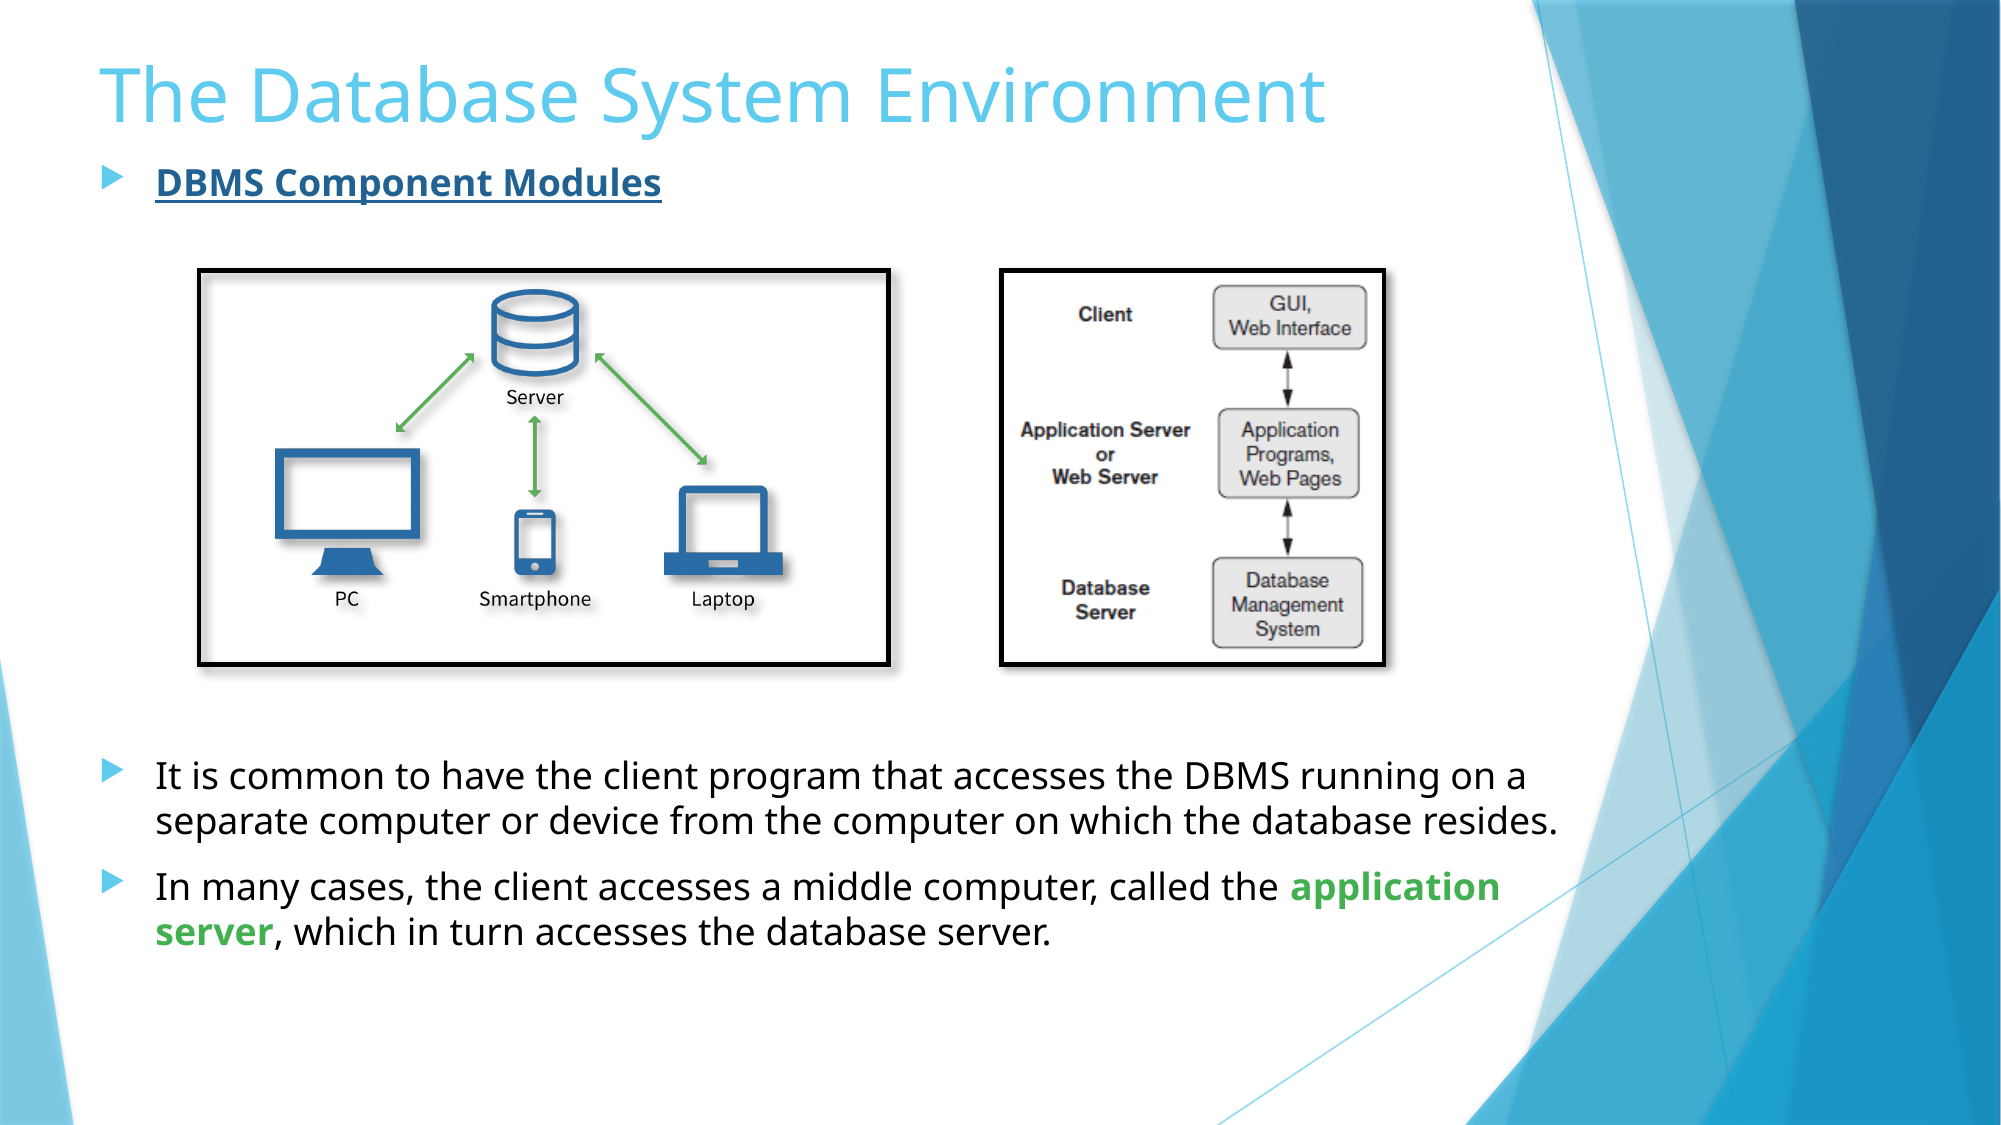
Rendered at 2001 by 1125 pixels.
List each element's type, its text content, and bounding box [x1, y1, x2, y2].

list DBMS Component Modules It is common to have the client program that accesses the DBMS running on a separate computer or device from the computer on which the database resides. In many cases, the client accesses a middle computer, called the application server, which in turn accesses the database server. [84, 151, 1630, 1125]
title The Database System Environment [84, 40, 1572, 151]
picture [200, 272, 887, 663]
picture [1003, 272, 1383, 663]
